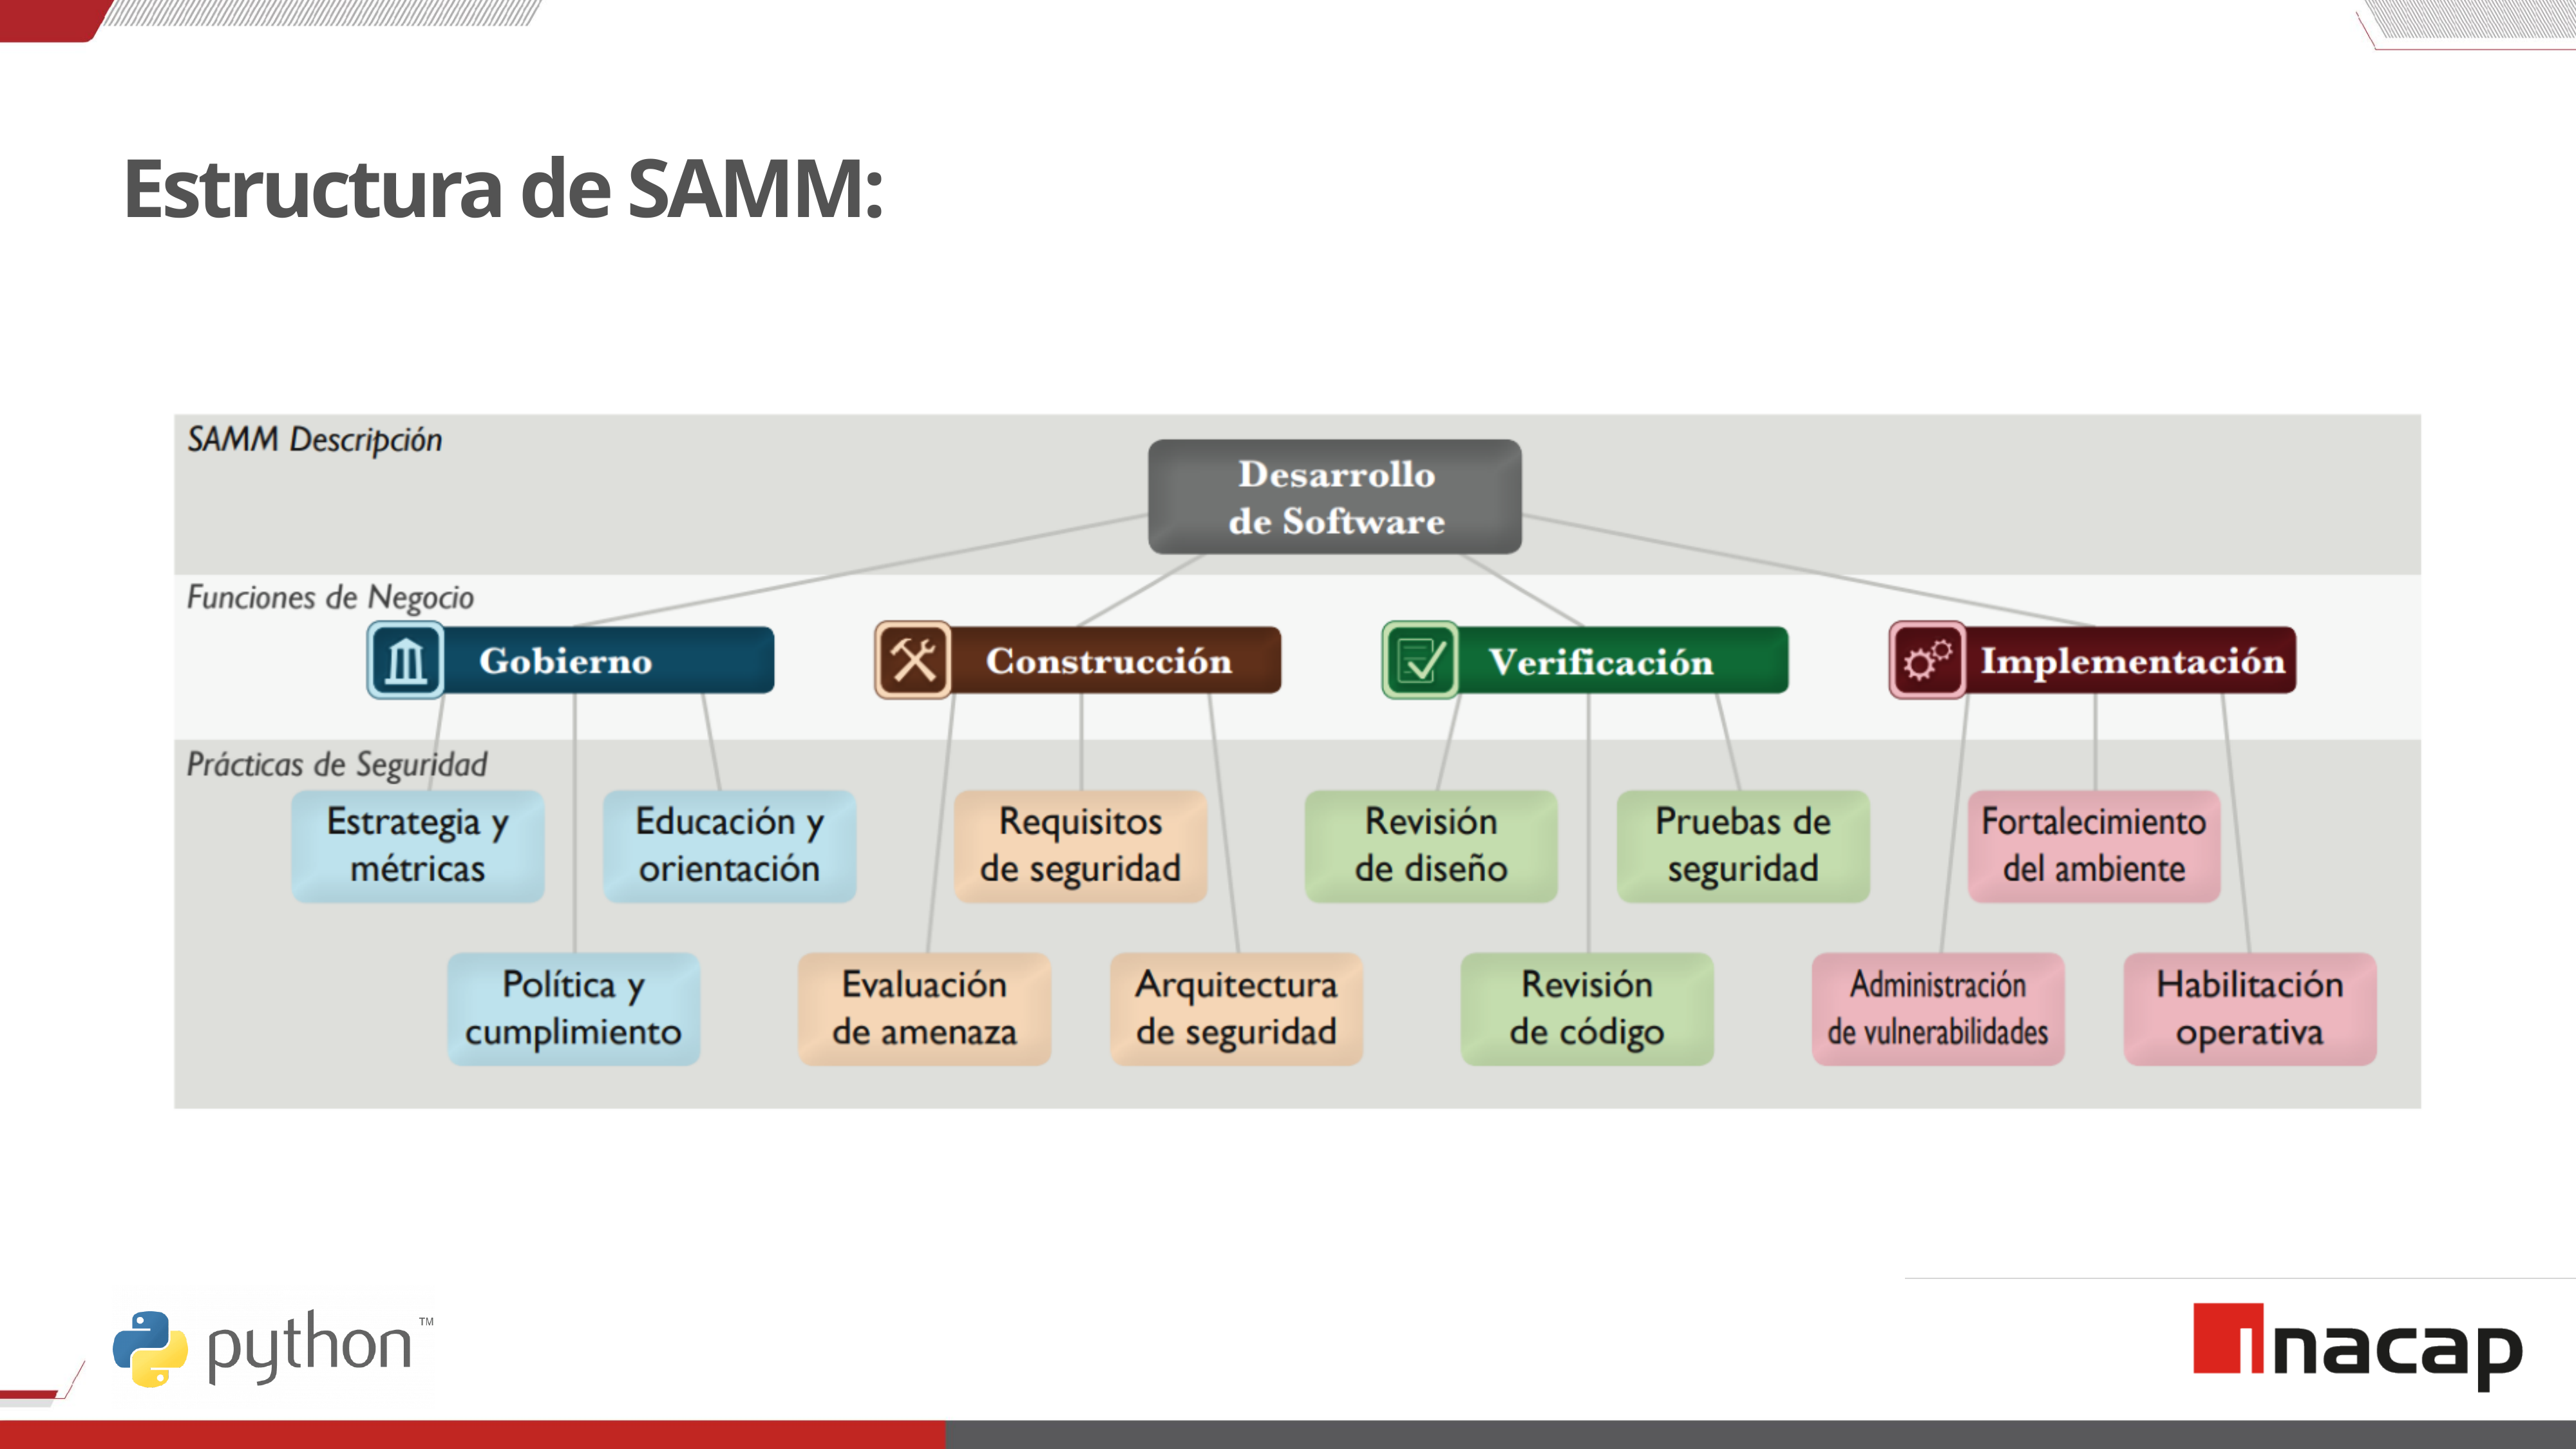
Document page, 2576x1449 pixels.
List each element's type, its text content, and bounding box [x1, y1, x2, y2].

picture [157, 400, 2434, 1122]
title Estructura de SAMM: [110, 88, 2431, 283]
picture [0, 1269, 2576, 1449]
picture [0, 0, 2576, 55]
